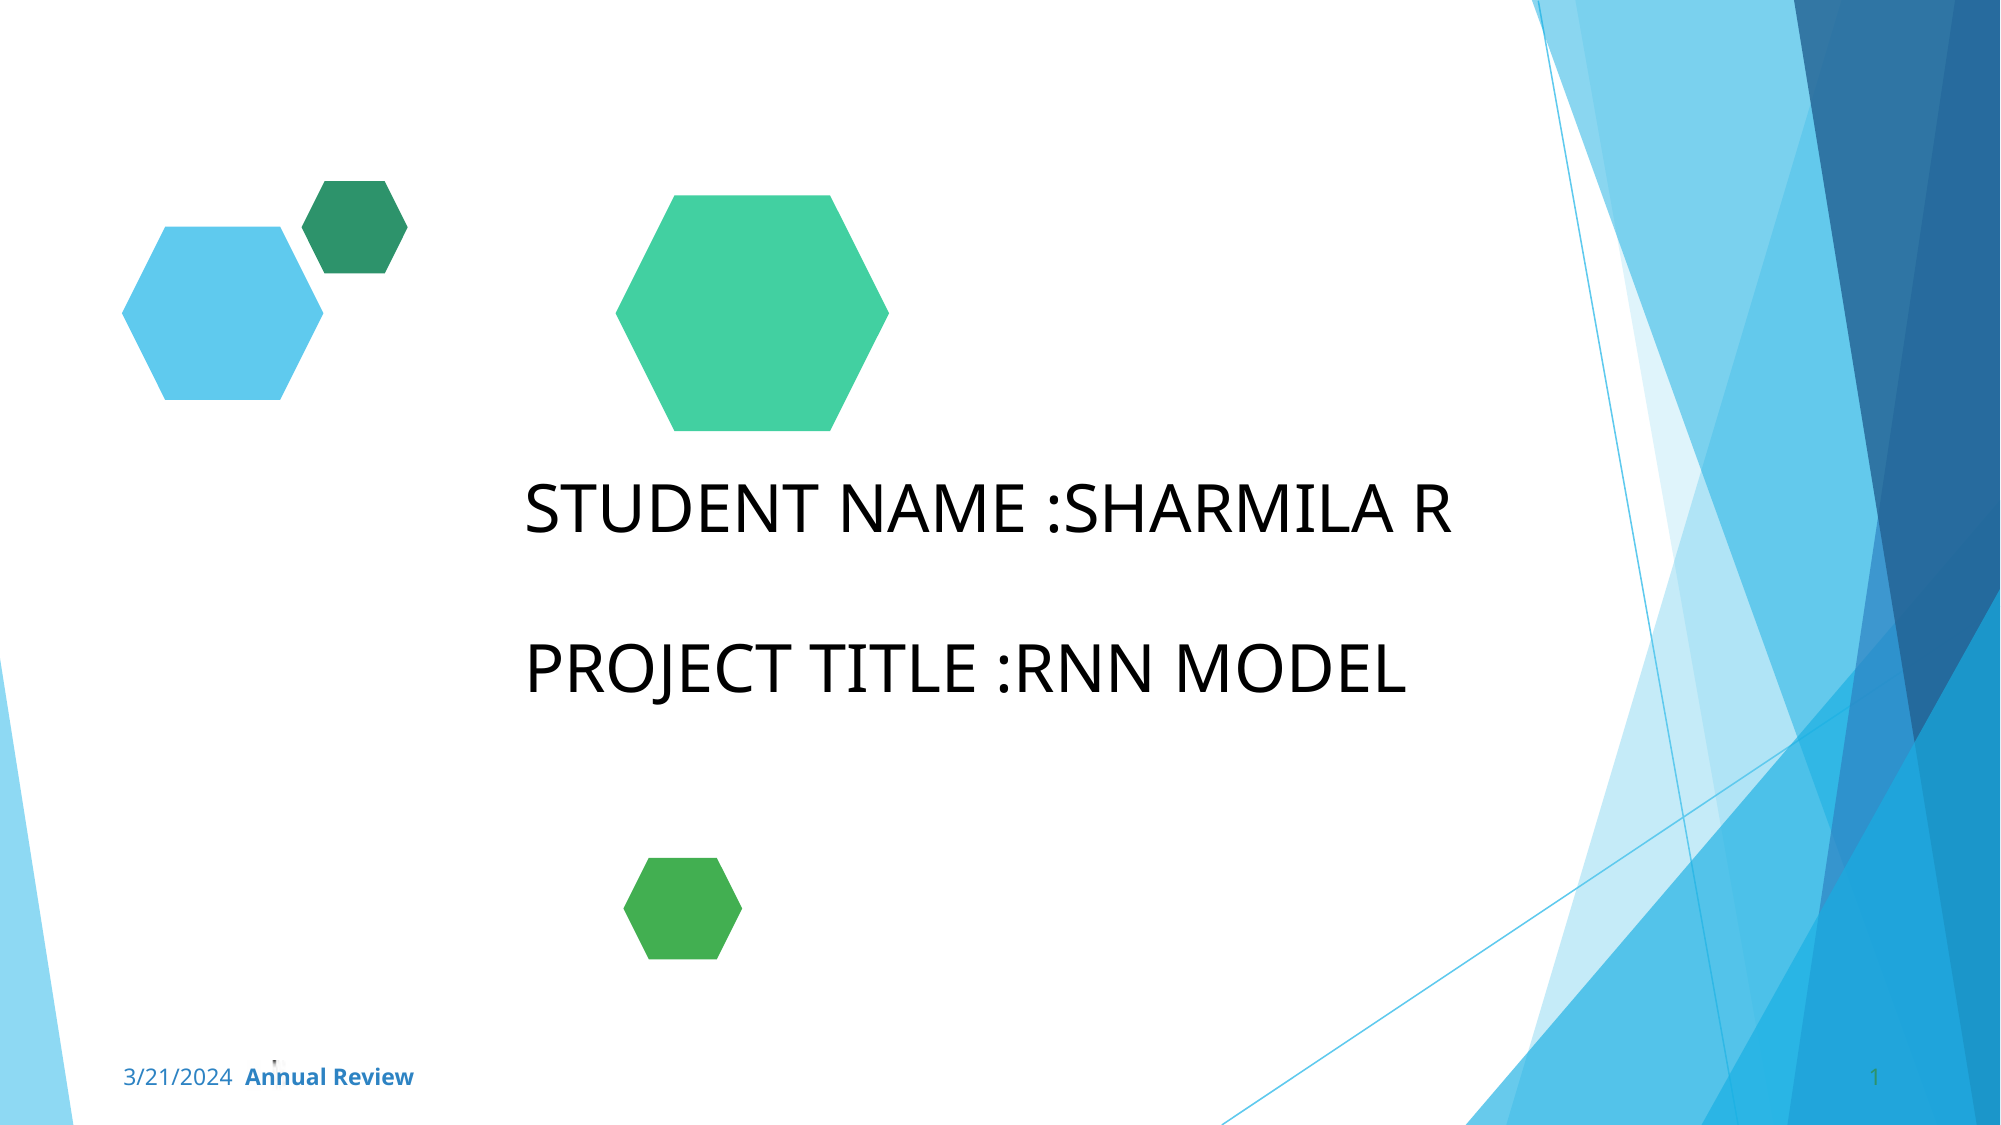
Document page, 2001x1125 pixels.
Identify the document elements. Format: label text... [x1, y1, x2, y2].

text_box [615, 195, 890, 432]
slide_number 1 [1862, 1061, 1888, 1125]
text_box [121, 180, 408, 401]
text_box [623, 857, 743, 960]
title STUDENT NAME :SHARMILA R PROJECT TITLE :RNN MODEL [524, 462, 1476, 706]
picture [110, 1060, 463, 1094]
